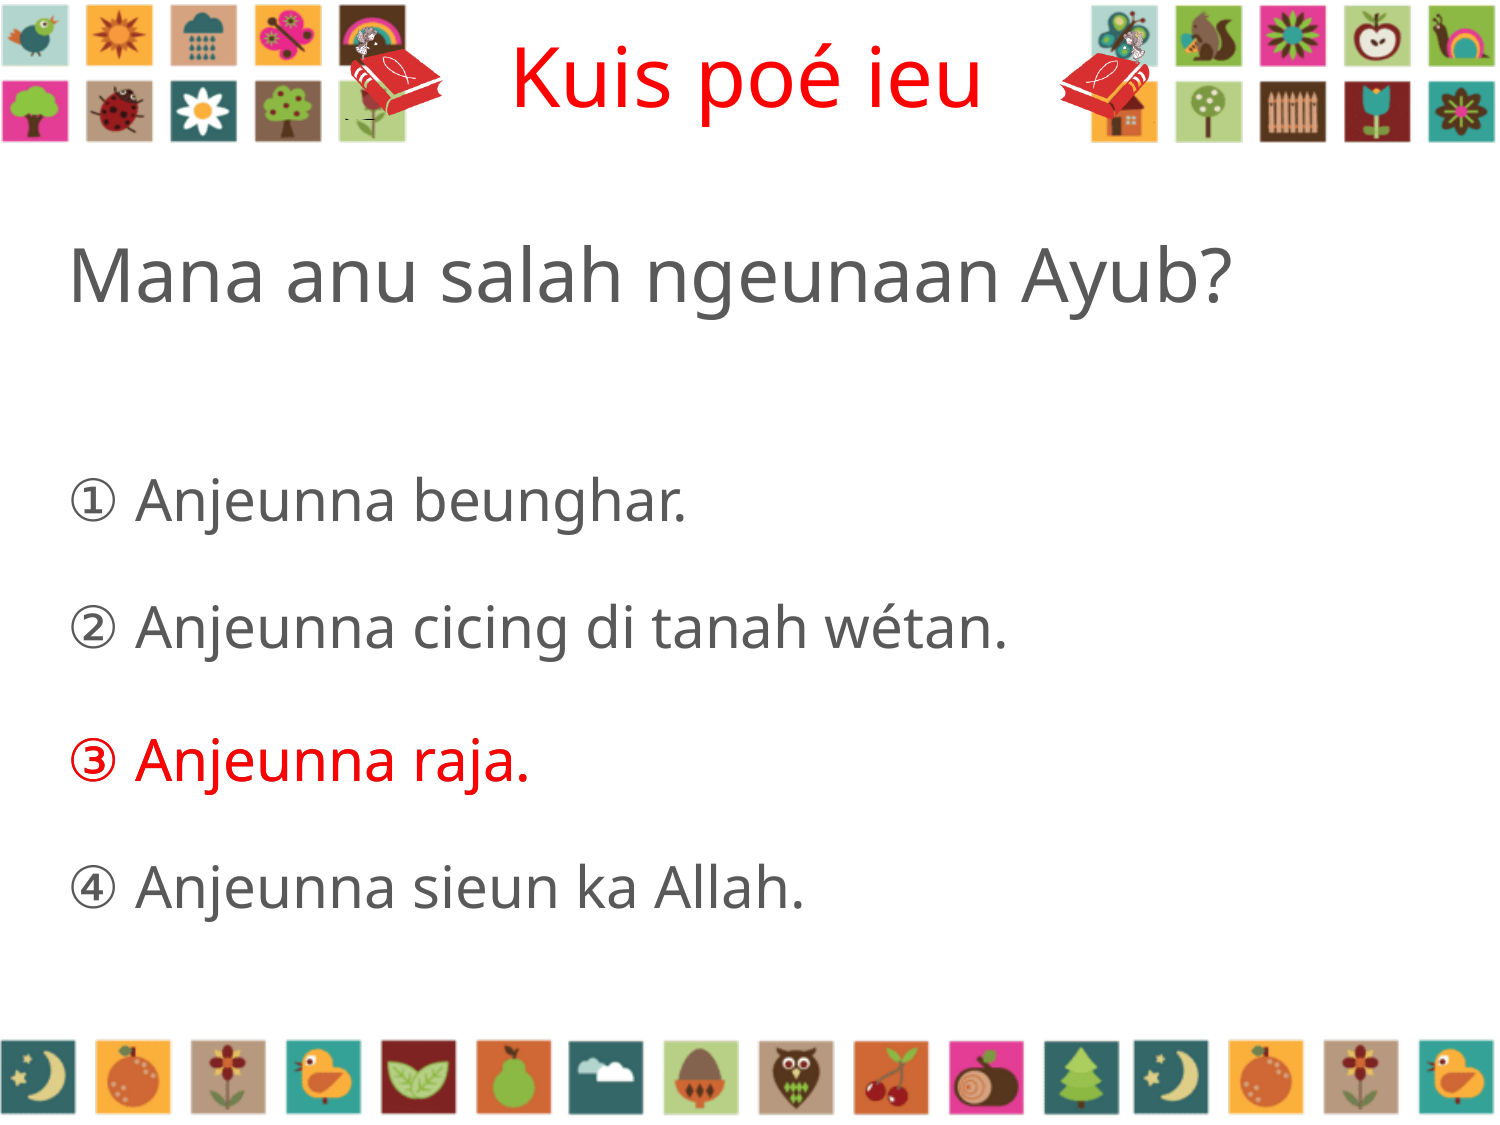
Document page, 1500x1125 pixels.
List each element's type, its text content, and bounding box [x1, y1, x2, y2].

text_box ④ Anjeunna sieun ka Allah. [53, 842, 1483, 928]
picture [0, 3, 475, 150]
text_box ① Anjeunna beunghar. [53, 456, 1436, 541]
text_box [0, 1028, 1500, 1118]
text_box Kuis poé ieu [425, 16, 1076, 131]
text_box ② Anjeunna cicing di tanah wétan. [53, 582, 1436, 668]
picture [1028, 3, 1500, 150]
text_box ③ Anjeunna raja. [53, 716, 1483, 801]
text_box Mana anu salah ngeunaan Ayub? [53, 219, 1436, 325]
